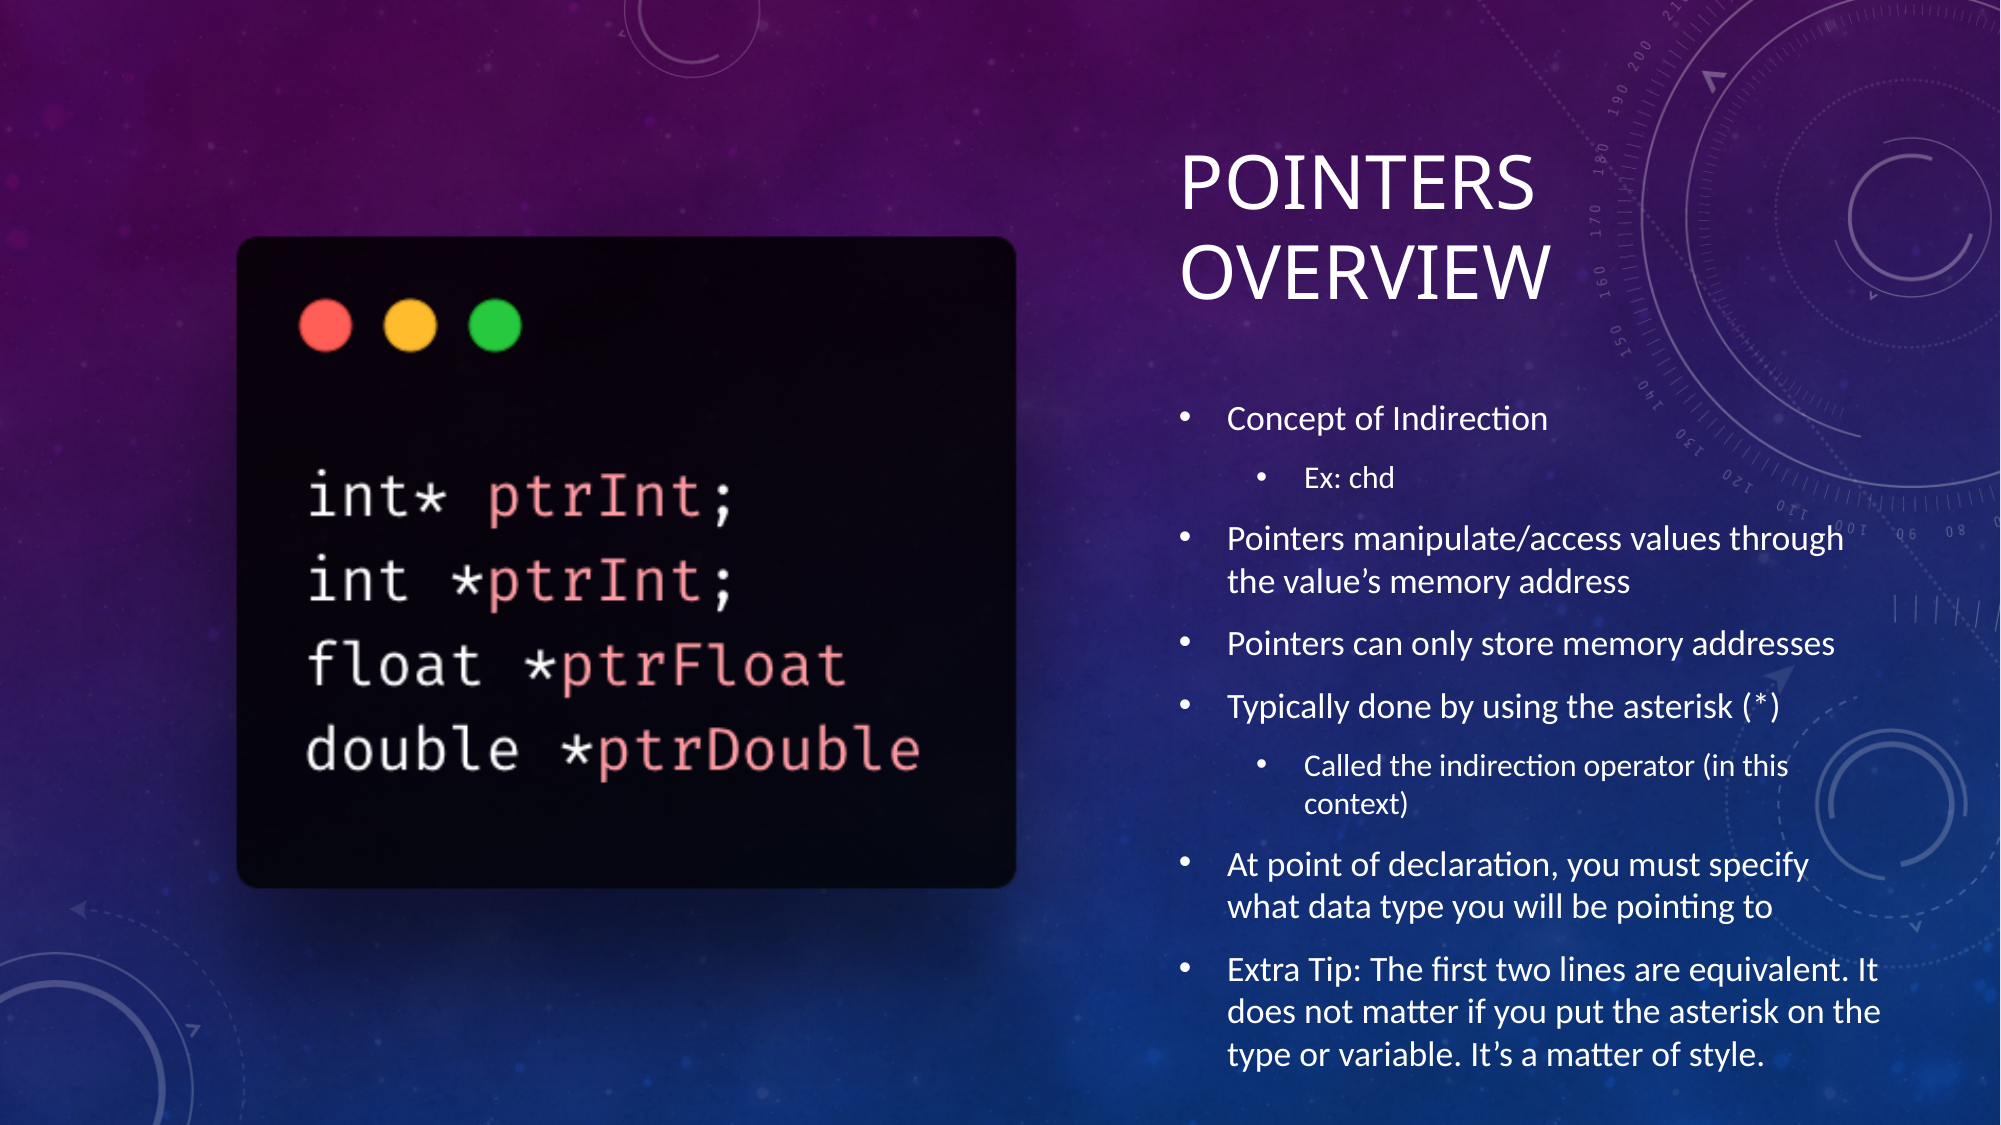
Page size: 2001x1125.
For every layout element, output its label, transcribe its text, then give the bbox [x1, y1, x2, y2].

title Pointers Overview [1245, 92, 1773, 357]
picture [0, 0, 2001, 1125]
list Concept of Indirection Ex: chd Pointers manipulate/access values through the value’s memory address Pointers can only store memory addresses Typically done by using the asterisk (*) Called the indirection operator (in this context) At point of declaration, you must specify what data type you will be pointing to Extra Tip: The first two lines are equivalent. It does not matter if you put the asterisk on the type or variable. It’s a matter of style. [1245, 387, 1899, 1094]
